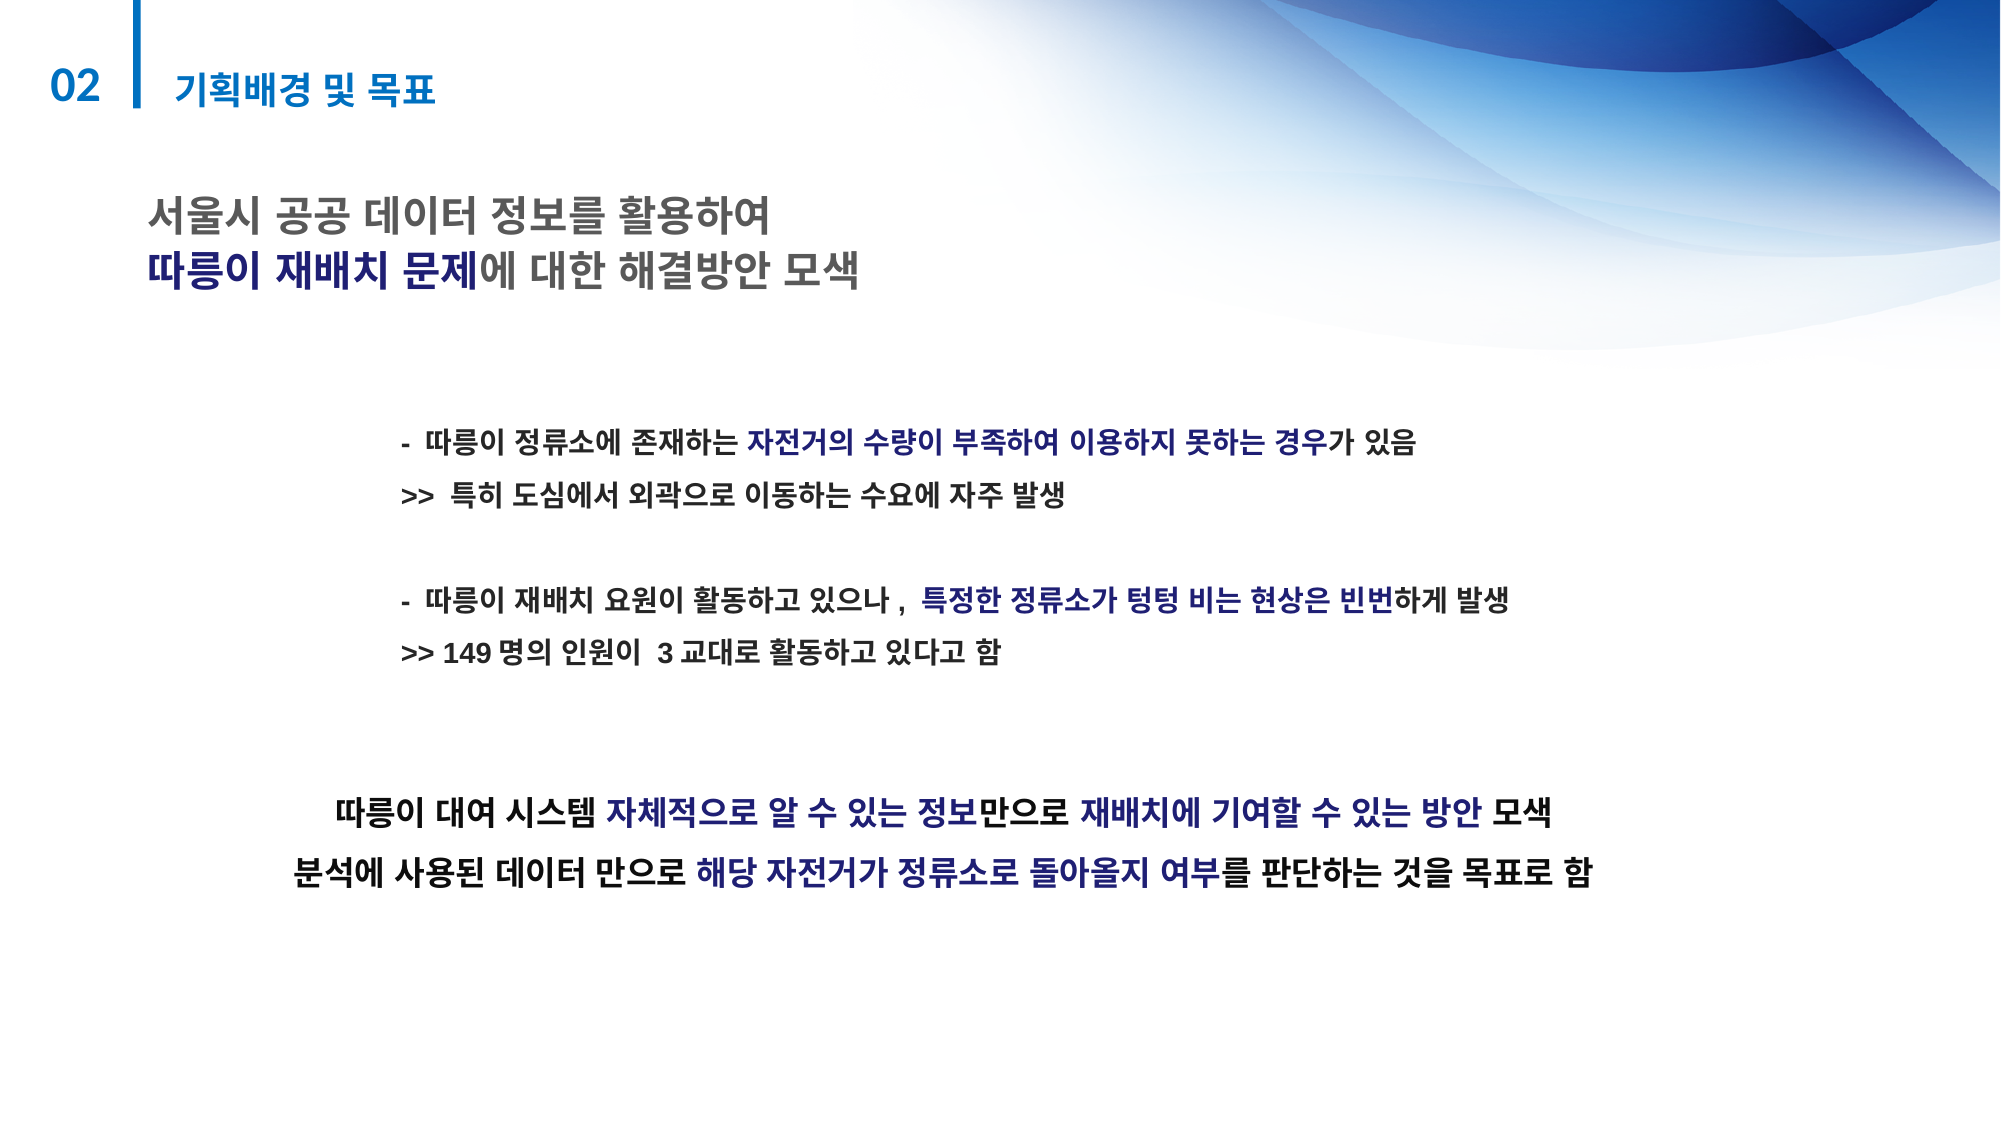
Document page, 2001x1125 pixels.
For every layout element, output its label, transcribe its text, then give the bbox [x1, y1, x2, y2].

text_box - 따릉이 정류소에 존재하는 자전거의 수량이 부족하여 이용하지 못하는 경우가 있음 >> 특히 도심에서 외곽으로 이동하는 수요에 자주 발생 - 따릉이 재배치 요원이 활동하고 있으나, 특정한 정류소가 텅텅 비는 현상은 빈번하게 발생 >> 149명의 인원이 3교대로 활동하고 있다고 함 [386, 399, 1526, 677]
text_box 기획배경 및 목표 [159, 59, 524, 120]
picture [0, 0, 2001, 1125]
text_box 서울시 공공 데이터 정보를 활용하여 따릉이 재배치 문제에 대한 해결방안 모색 [133, 177, 1497, 303]
text_box 따릉이 대여 시스템 자체적으로 알 수 있는 정보만으로 재배치에 기여할 수 있는 방안 모색 분석에 사용된 데이터 만으로 해당 자전거가 정류소로 돌아올지 여부를 판단하는 것을 목표로 함 [97, 764, 1791, 900]
text_box [132, 0, 142, 109]
text_box 02 [10, 44, 141, 120]
